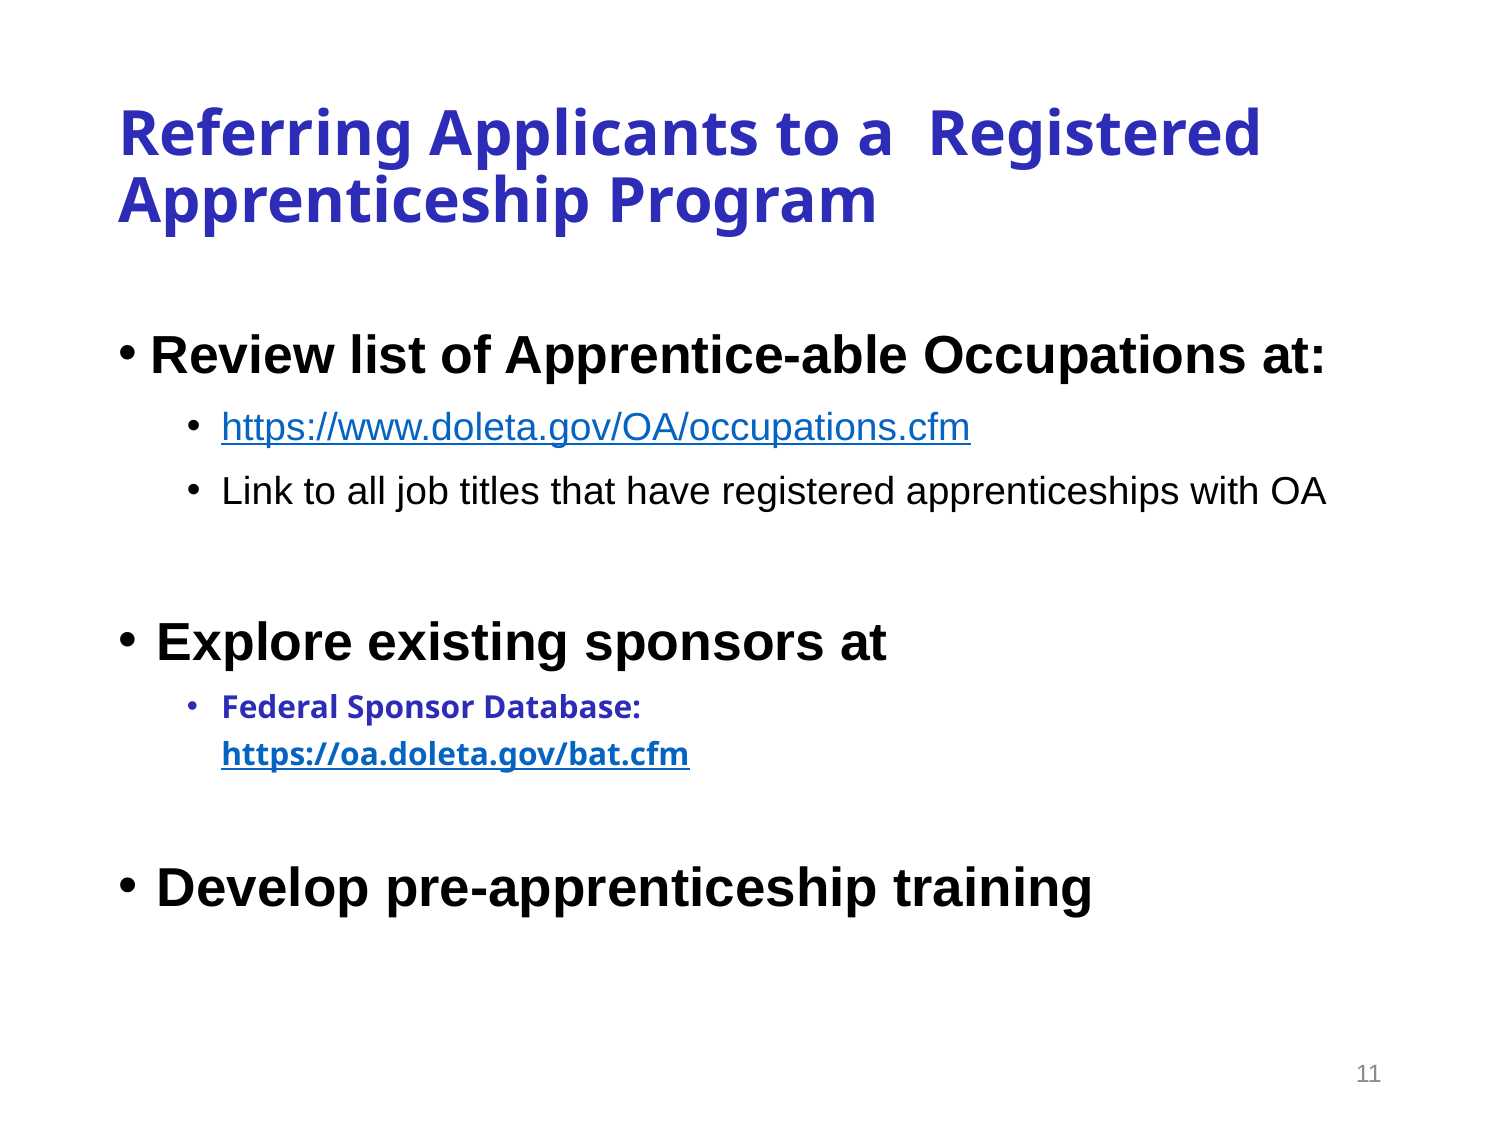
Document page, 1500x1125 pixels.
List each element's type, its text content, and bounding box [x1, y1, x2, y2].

slide_number 11 [1059, 1042, 1397, 1103]
title Referring Applicants to a Registered Apprenticeship Program [103, 59, 1397, 278]
list Review list of Apprentice-able Occupations at: https://www.doleta.gov/OA/occupations.cfm Link to all job titles that have registered apprenticeships with OA Explore existing sponsors at Federal Sponsor Database: https://oa.doleta.gov/bat.cfm Develop pre-apprenticeship training [103, 299, 1397, 1014]
